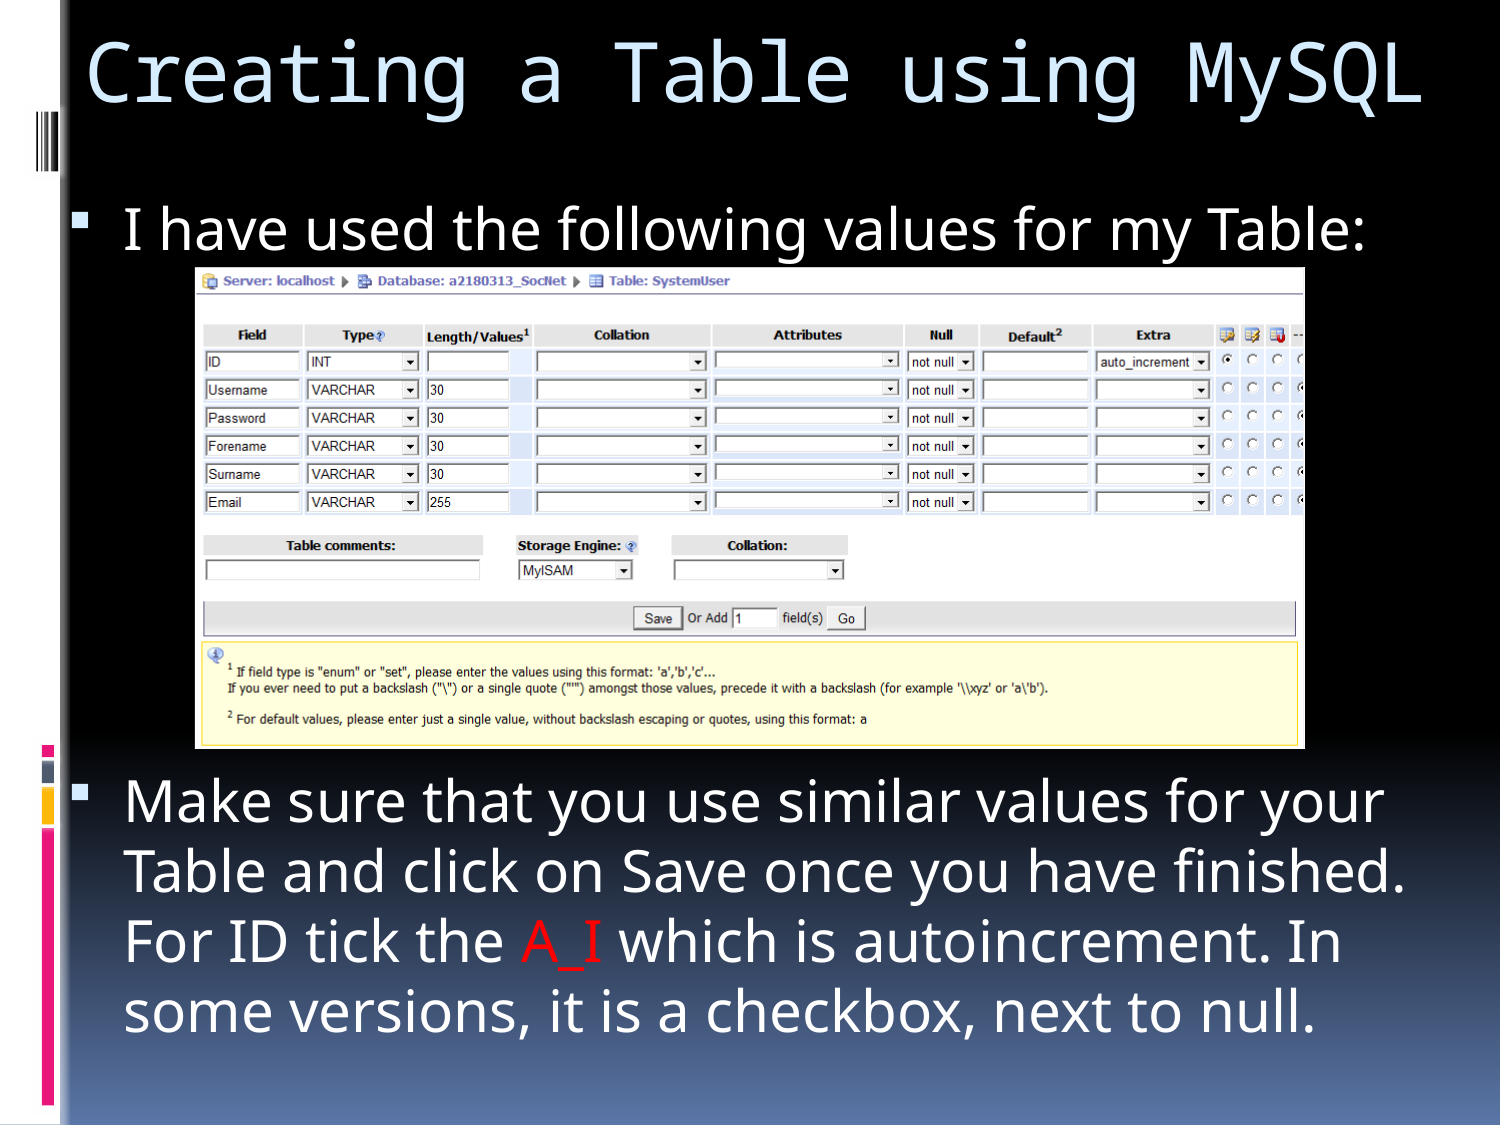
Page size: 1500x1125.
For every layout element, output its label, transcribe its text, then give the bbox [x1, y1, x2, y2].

picture [194, 266, 1306, 749]
list I have used the following values for my Table: Make sure that you use similar values for your Table and click on Save once you have finished. For ID tick the A_I which is autoincrement. In some versions, it is a checkbox, next to null. [41, 184, 1500, 1094]
title Creating a Table using MySQL [70, 11, 1454, 161]
